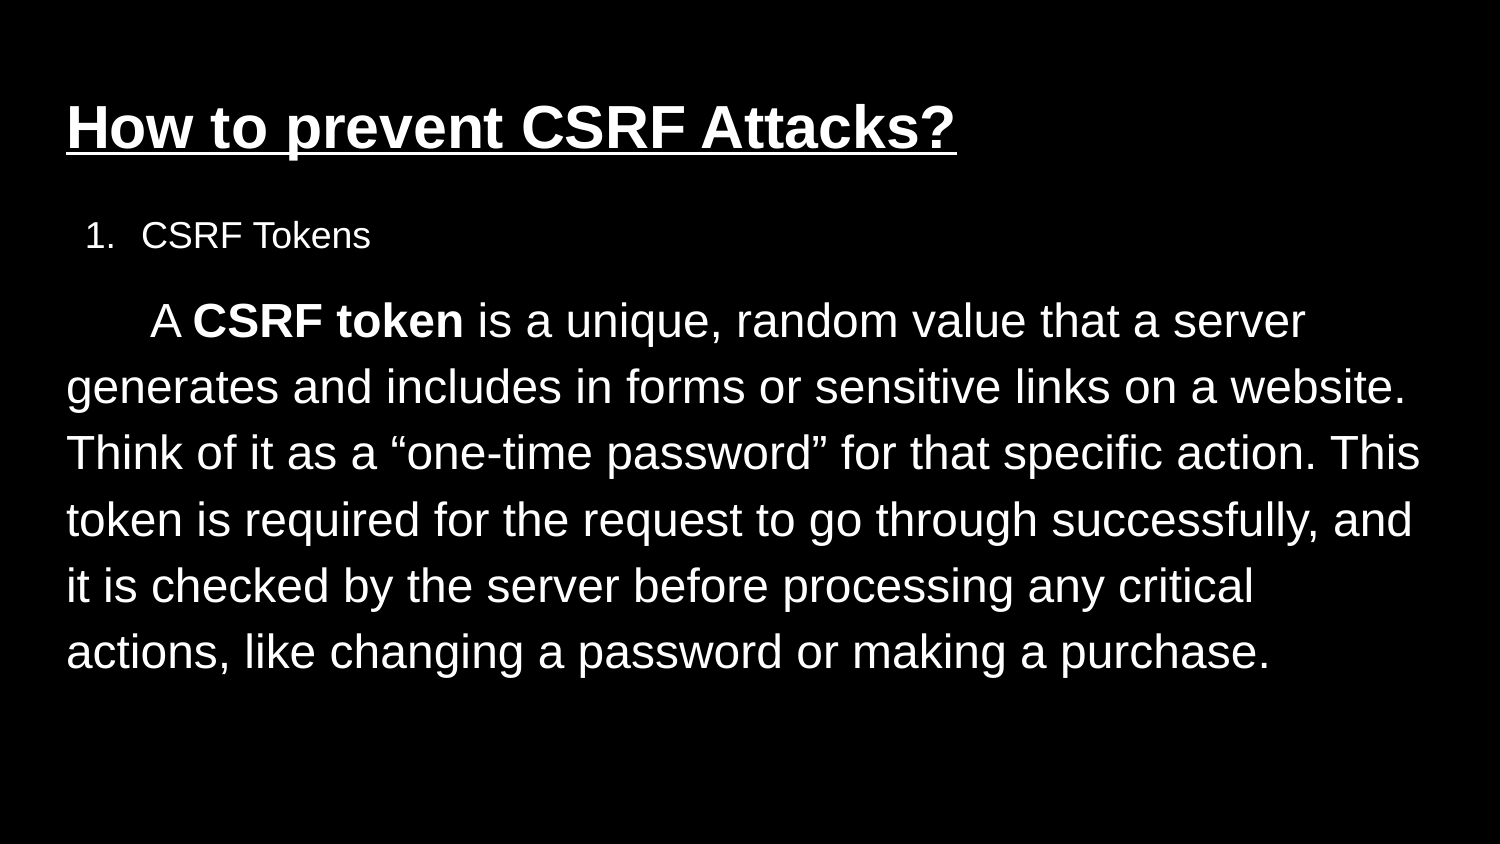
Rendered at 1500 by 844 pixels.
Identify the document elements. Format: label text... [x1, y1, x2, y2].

title How to prevent CSRF Attacks? [51, 72, 1449, 167]
list CSRF Tokens A CSRF token is a unique, random value that a server generates and includes in forms or sensitive links on a website. Think of it as a “one-time password” for that specific action. This token is required for the request to go through successfully, and it is checked by the server before processing any critical actions, like changing a password or making a purchase. [51, 189, 1449, 750]
